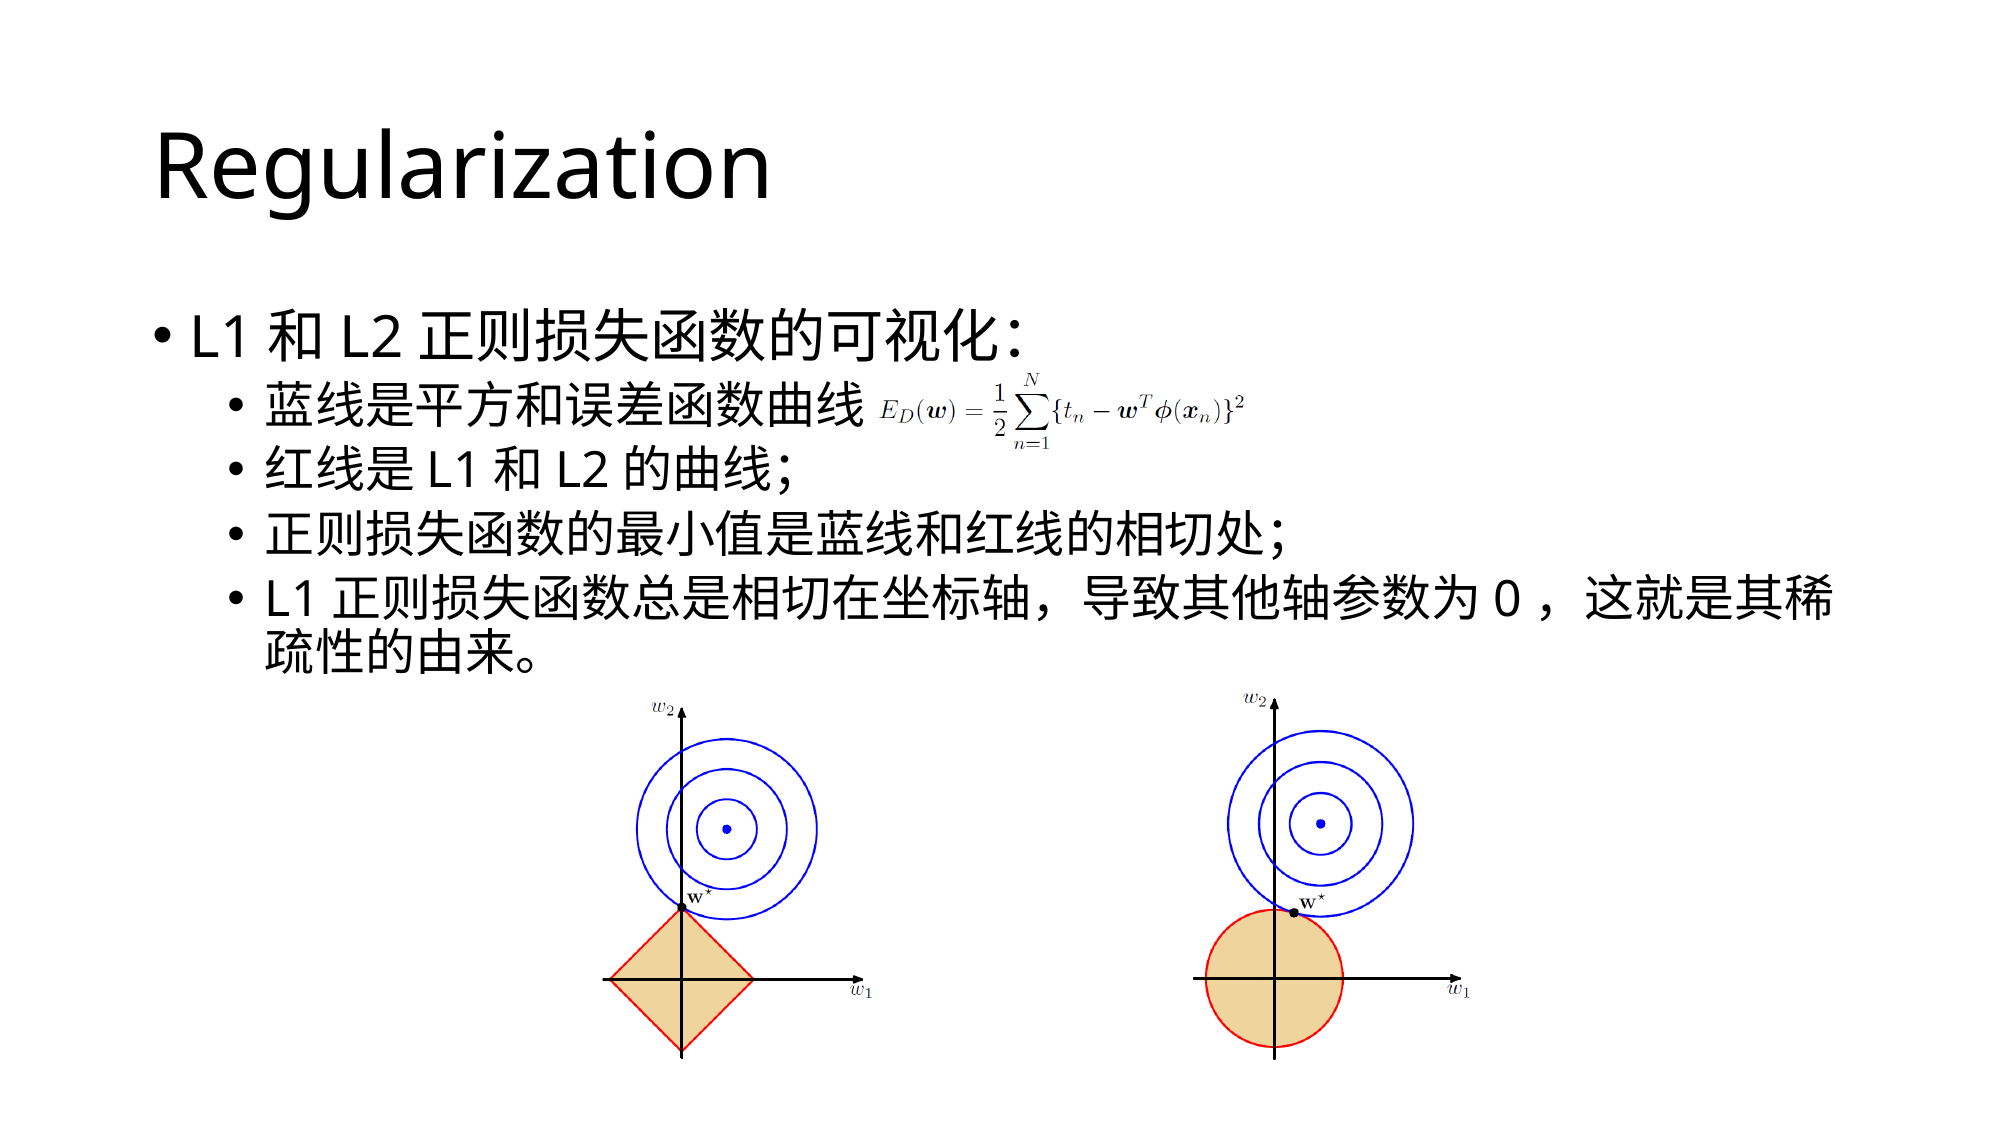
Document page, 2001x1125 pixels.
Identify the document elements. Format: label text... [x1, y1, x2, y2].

picture [1143, 680, 1495, 1069]
picture [576, 680, 884, 1068]
picture [872, 367, 1256, 453]
title Regularization [137, 59, 1863, 278]
list L1和L2正则损失函数的可视化： 蓝线是平方和误差函数曲线 ； 红线是L1和L2的曲线； 正则损失函数的最小值是蓝线和红线的相切处； L1正则损失函数总是相切在坐标轴，导致其他轴参数为0，这就是其稀疏性的由来。 [137, 299, 1863, 1014]
